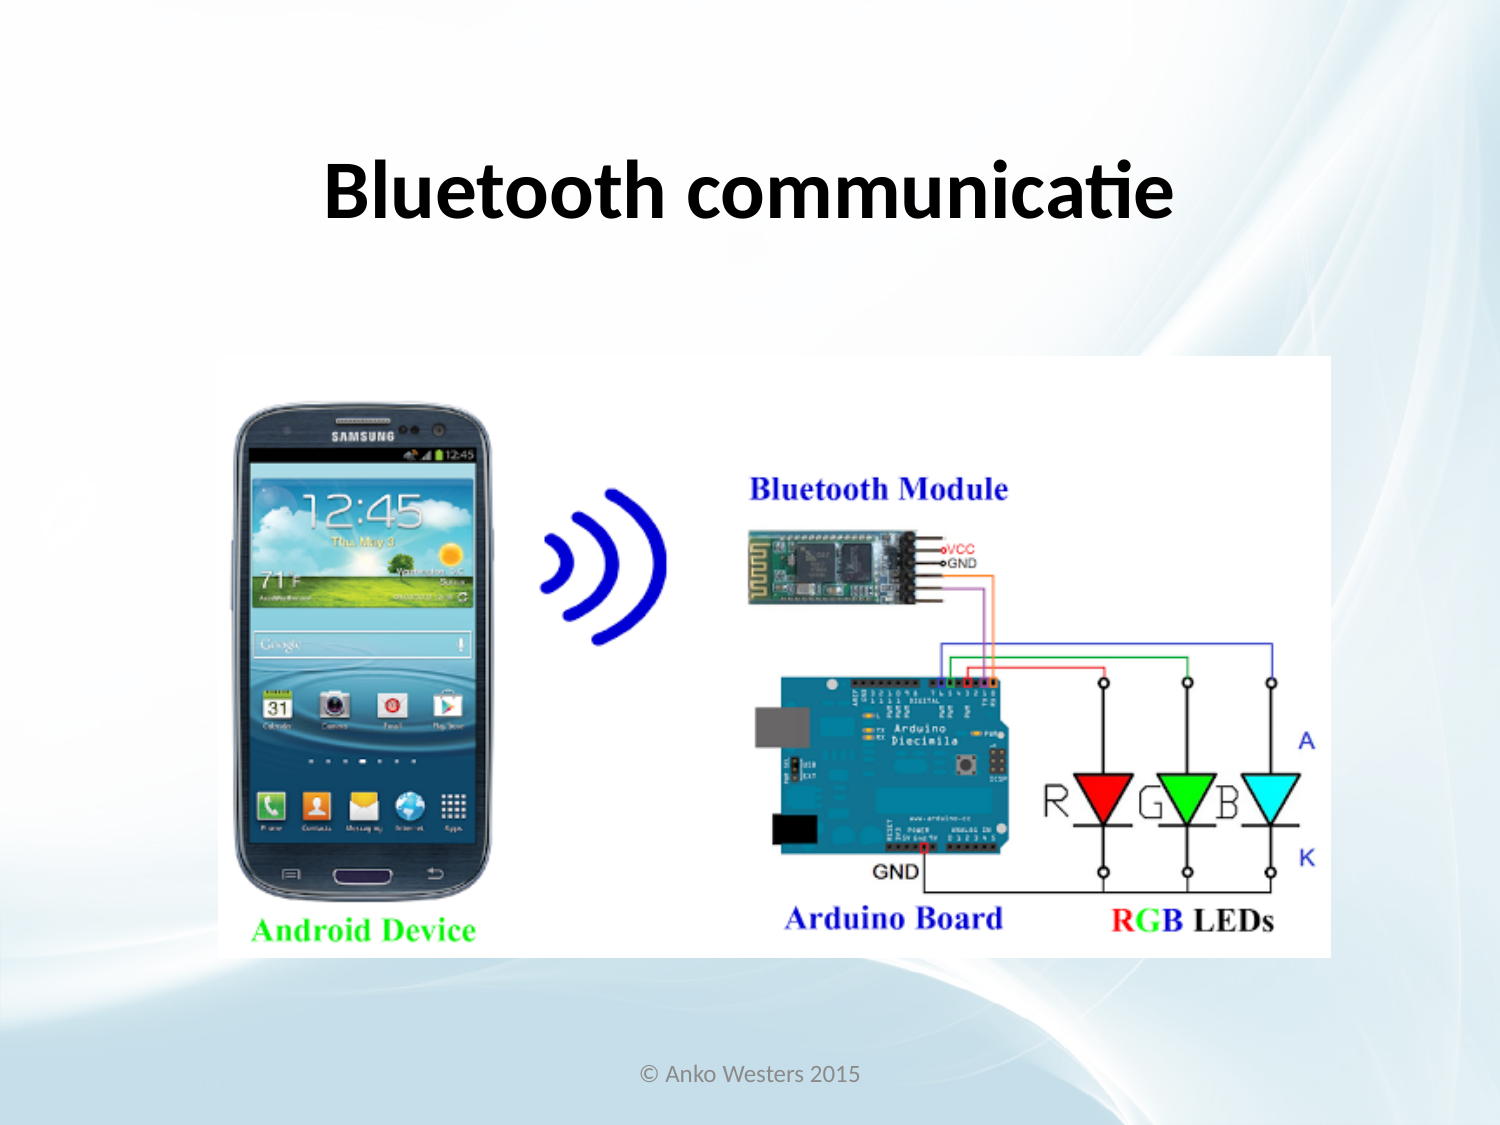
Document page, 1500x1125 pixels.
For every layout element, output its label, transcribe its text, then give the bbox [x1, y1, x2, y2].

title Bluetooth communicatie [112, 64, 1388, 306]
footer © Anko Westers 2015 [512, 1042, 988, 1103]
picture [217, 355, 1331, 958]
